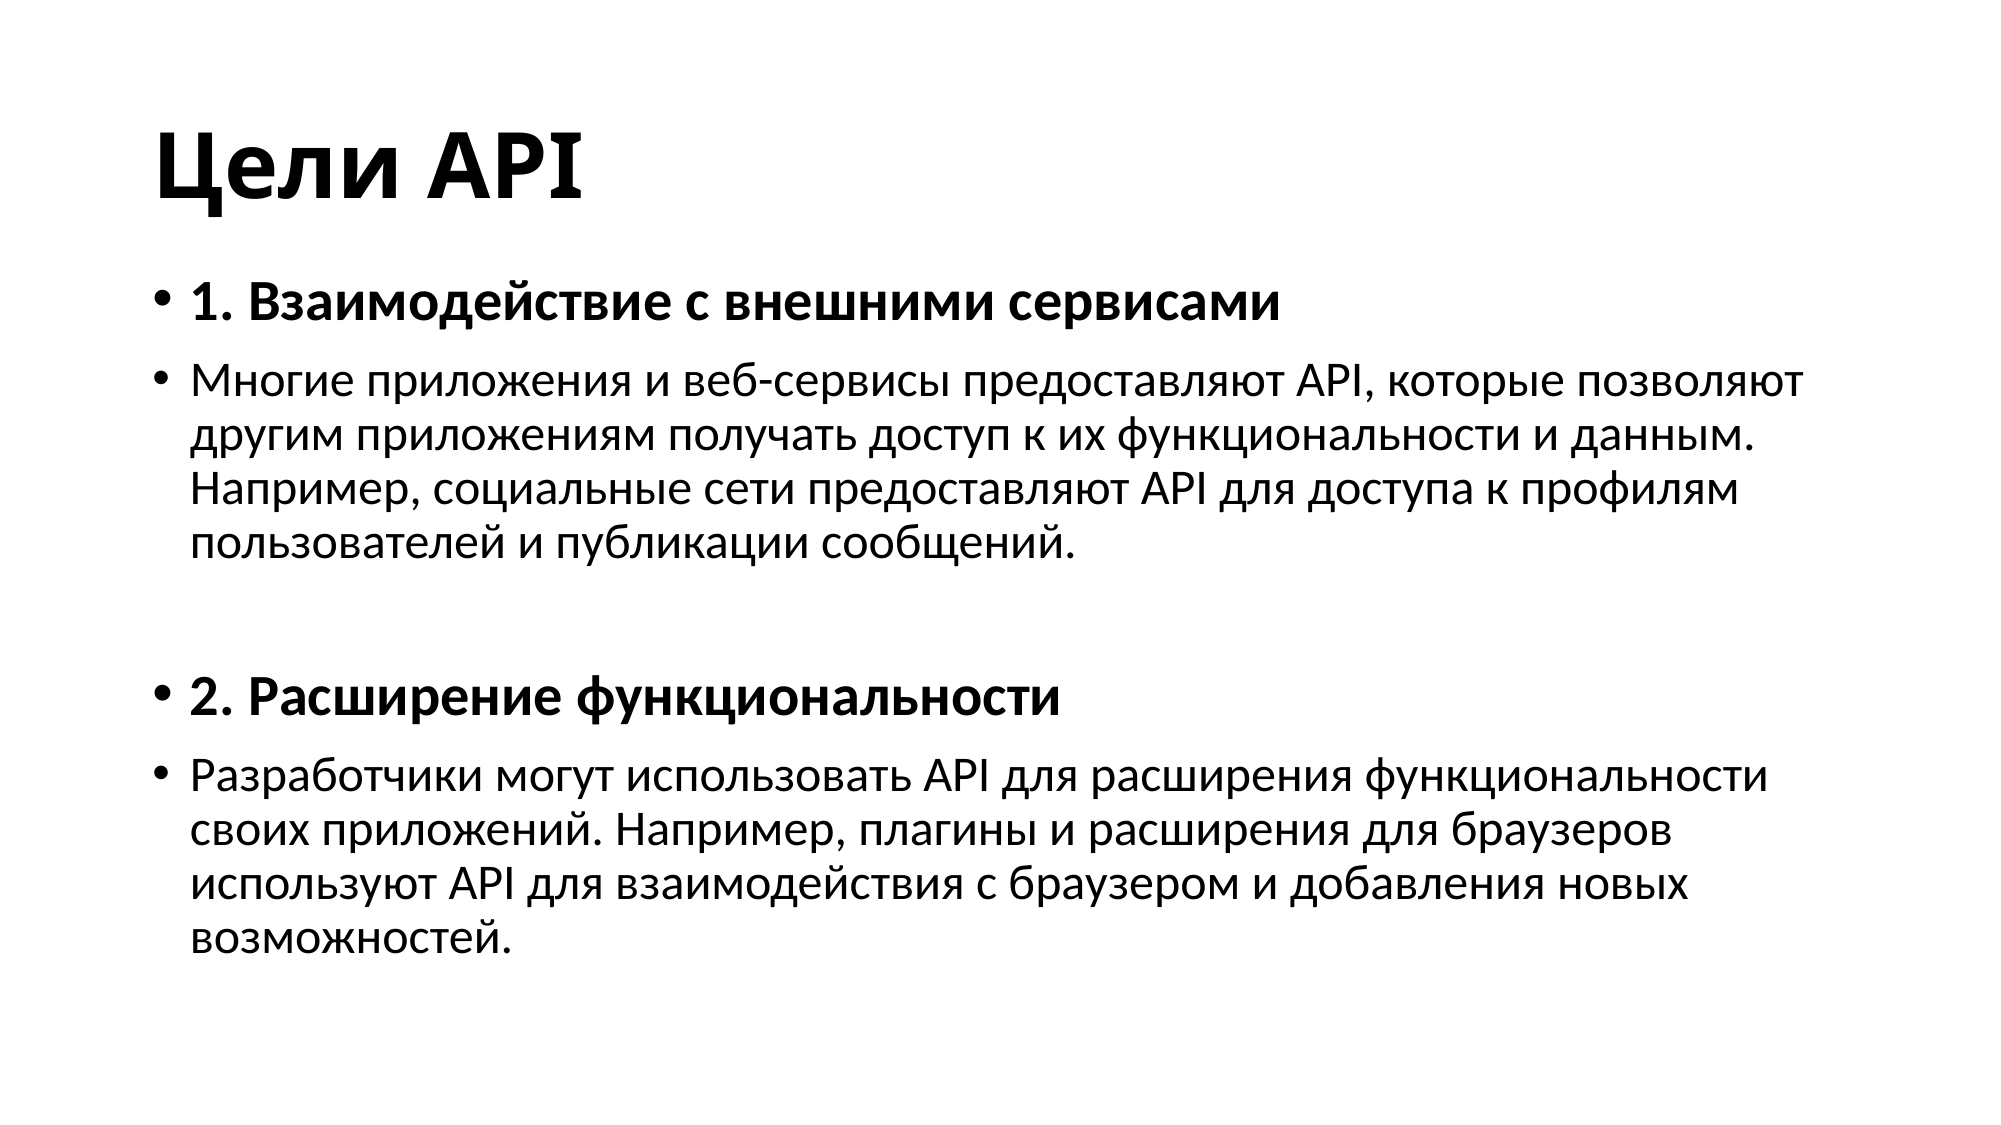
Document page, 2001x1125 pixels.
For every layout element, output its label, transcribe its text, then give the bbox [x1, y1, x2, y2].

list 1. Взаимодействие с внешними сервисами Многие приложения и веб-сервисы предоставляют API, которые позволяют другим приложениям получать доступ к их функциональности и данным. Например, социальные сети предоставляют API для доступа к профилям пользователей и публикации сообщений. 2. Расширение функциональности Разработчики могут использовать API для расширения функциональности своих приложений. Например, плагины и расширения для браузеров используют API для взаимодействия с браузером и добавления новых возможностей. [137, 262, 1863, 1125]
title Цели API [137, 59, 1863, 262]
